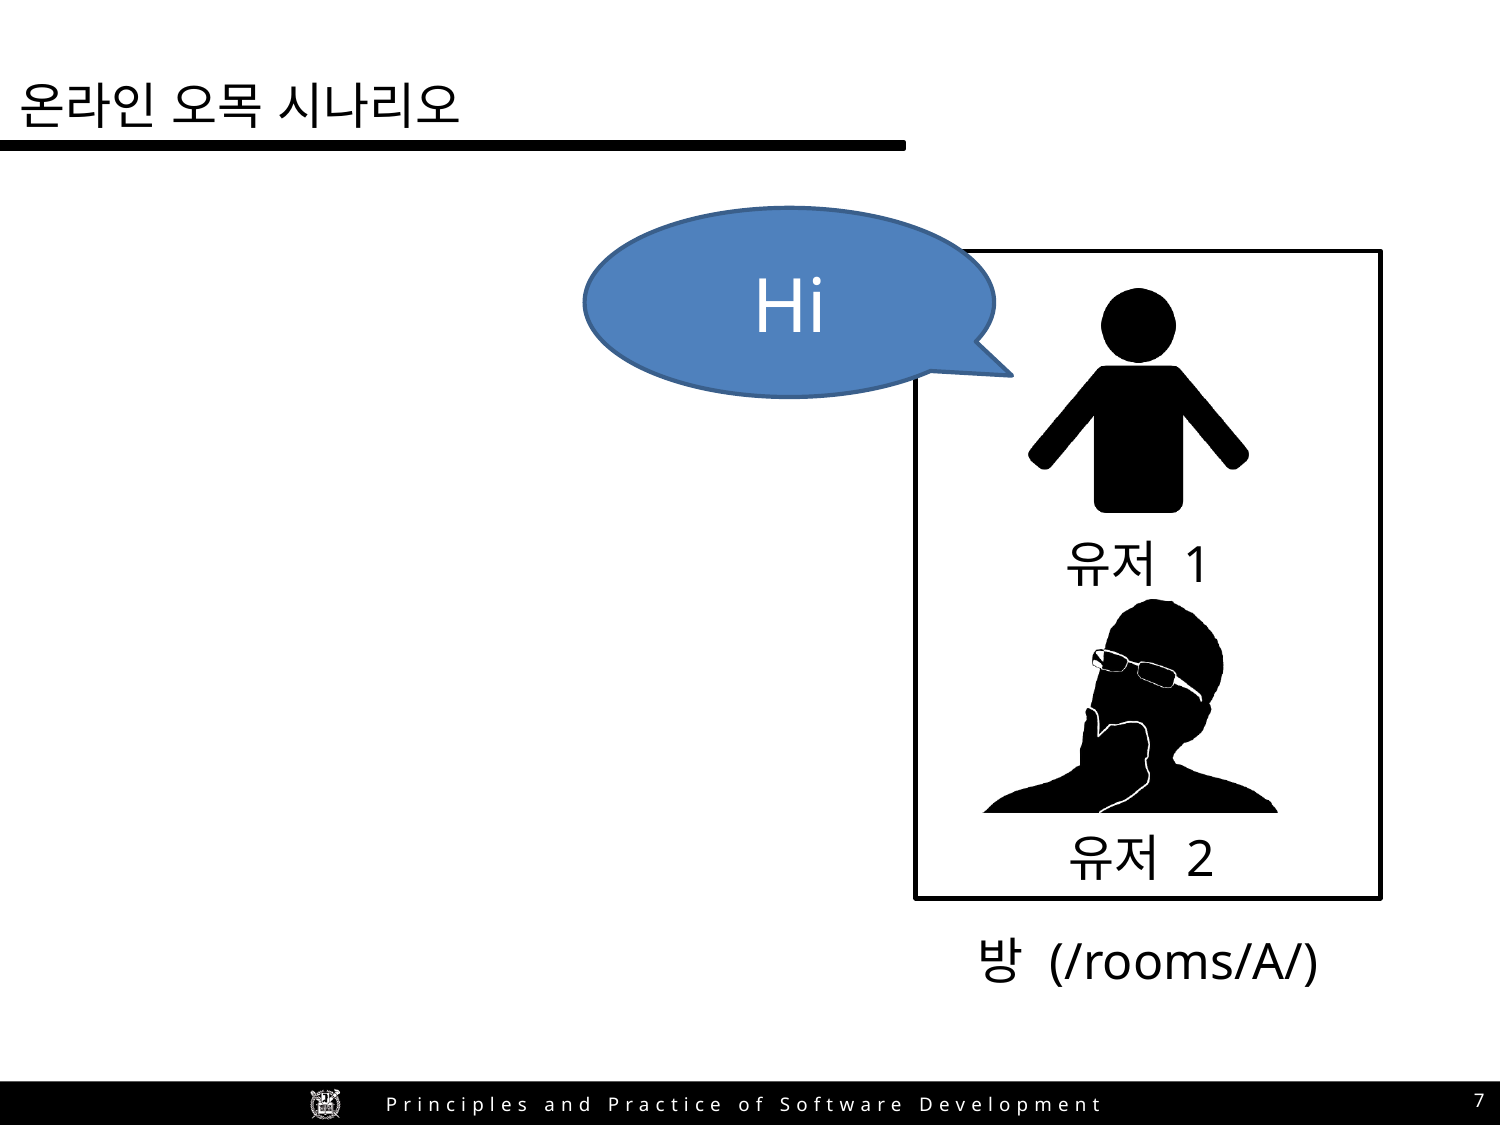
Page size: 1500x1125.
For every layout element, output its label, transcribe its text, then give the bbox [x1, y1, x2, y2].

text_box 유저 1 [1050, 525, 1227, 598]
text_box 방 (/rooms/A/) [962, 921, 1334, 997]
text_box 온라인 오목 시나리오 [4, 67, 1500, 143]
text_box [913, 249, 1383, 901]
text_box 유저 2 [1053, 821, 1230, 894]
picture [308, 1086, 341, 1120]
text_box Hi [582, 205, 1014, 400]
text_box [0, 1079, 1500, 1125]
text_box [0, 140, 906, 151]
picture [982, 599, 1278, 813]
picture [1027, 288, 1250, 514]
